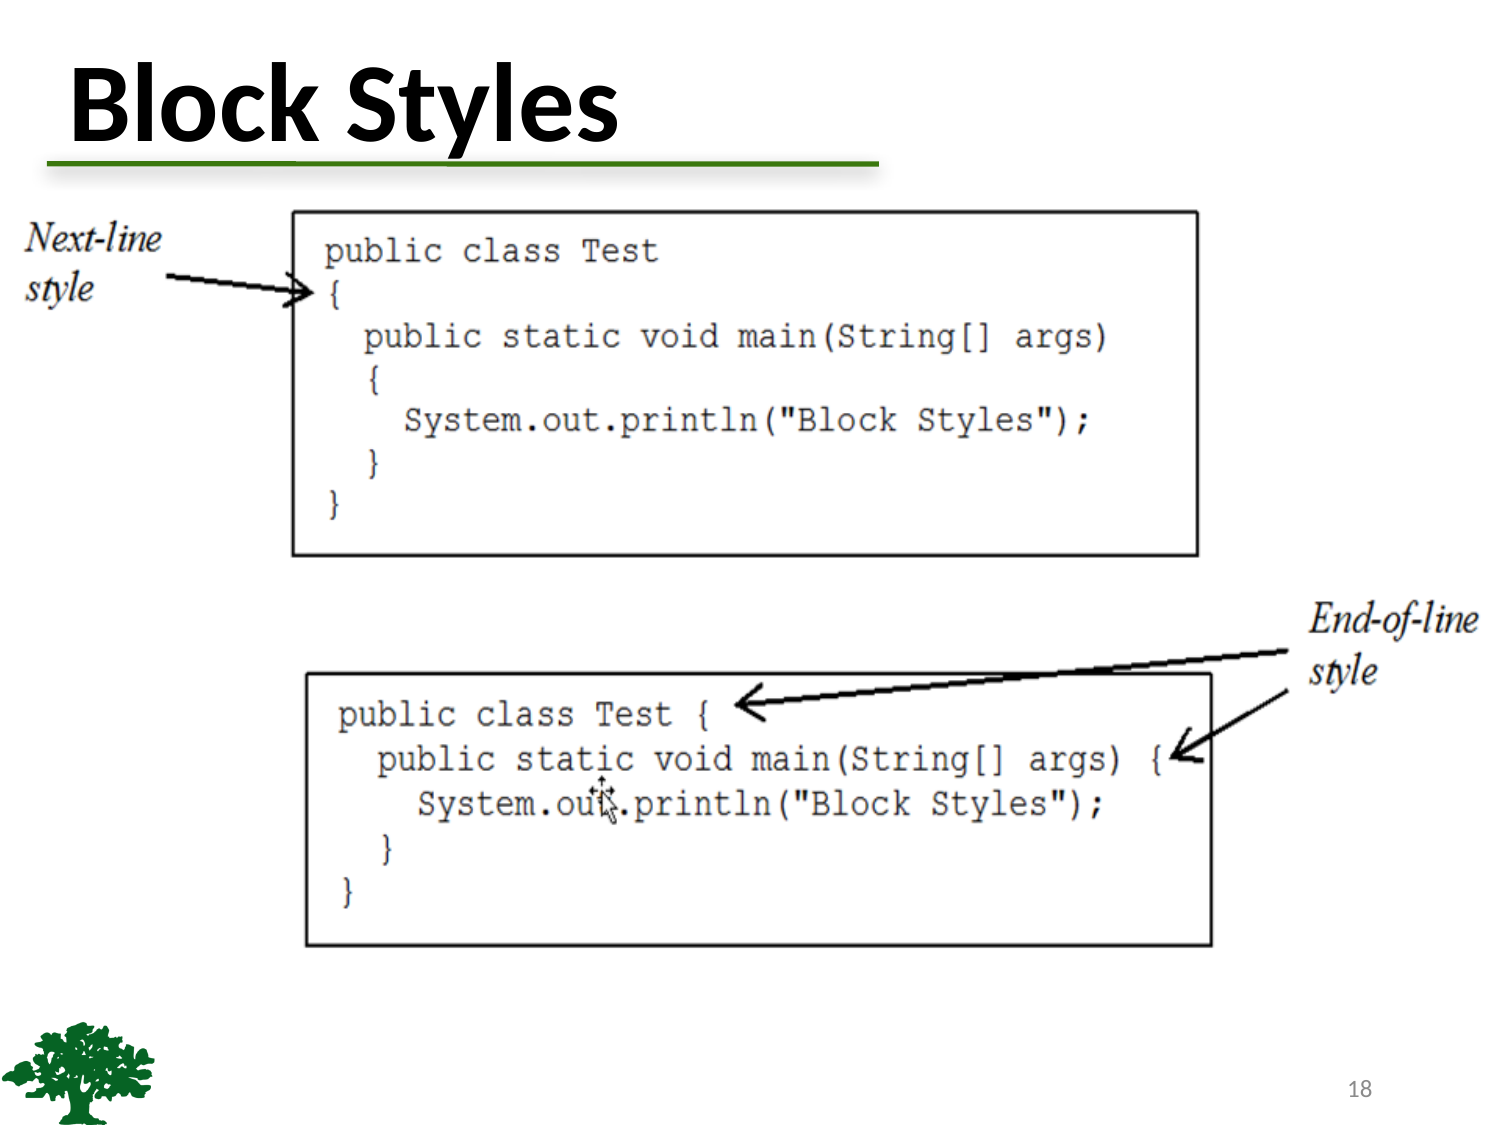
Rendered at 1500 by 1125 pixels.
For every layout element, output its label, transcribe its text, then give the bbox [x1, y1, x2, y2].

picture [301, 597, 1485, 953]
title Block Styles [52, 42, 691, 151]
picture [0, 1021, 157, 1125]
picture [17, 202, 1211, 565]
slide_number 18 [1074, 1049, 1388, 1125]
